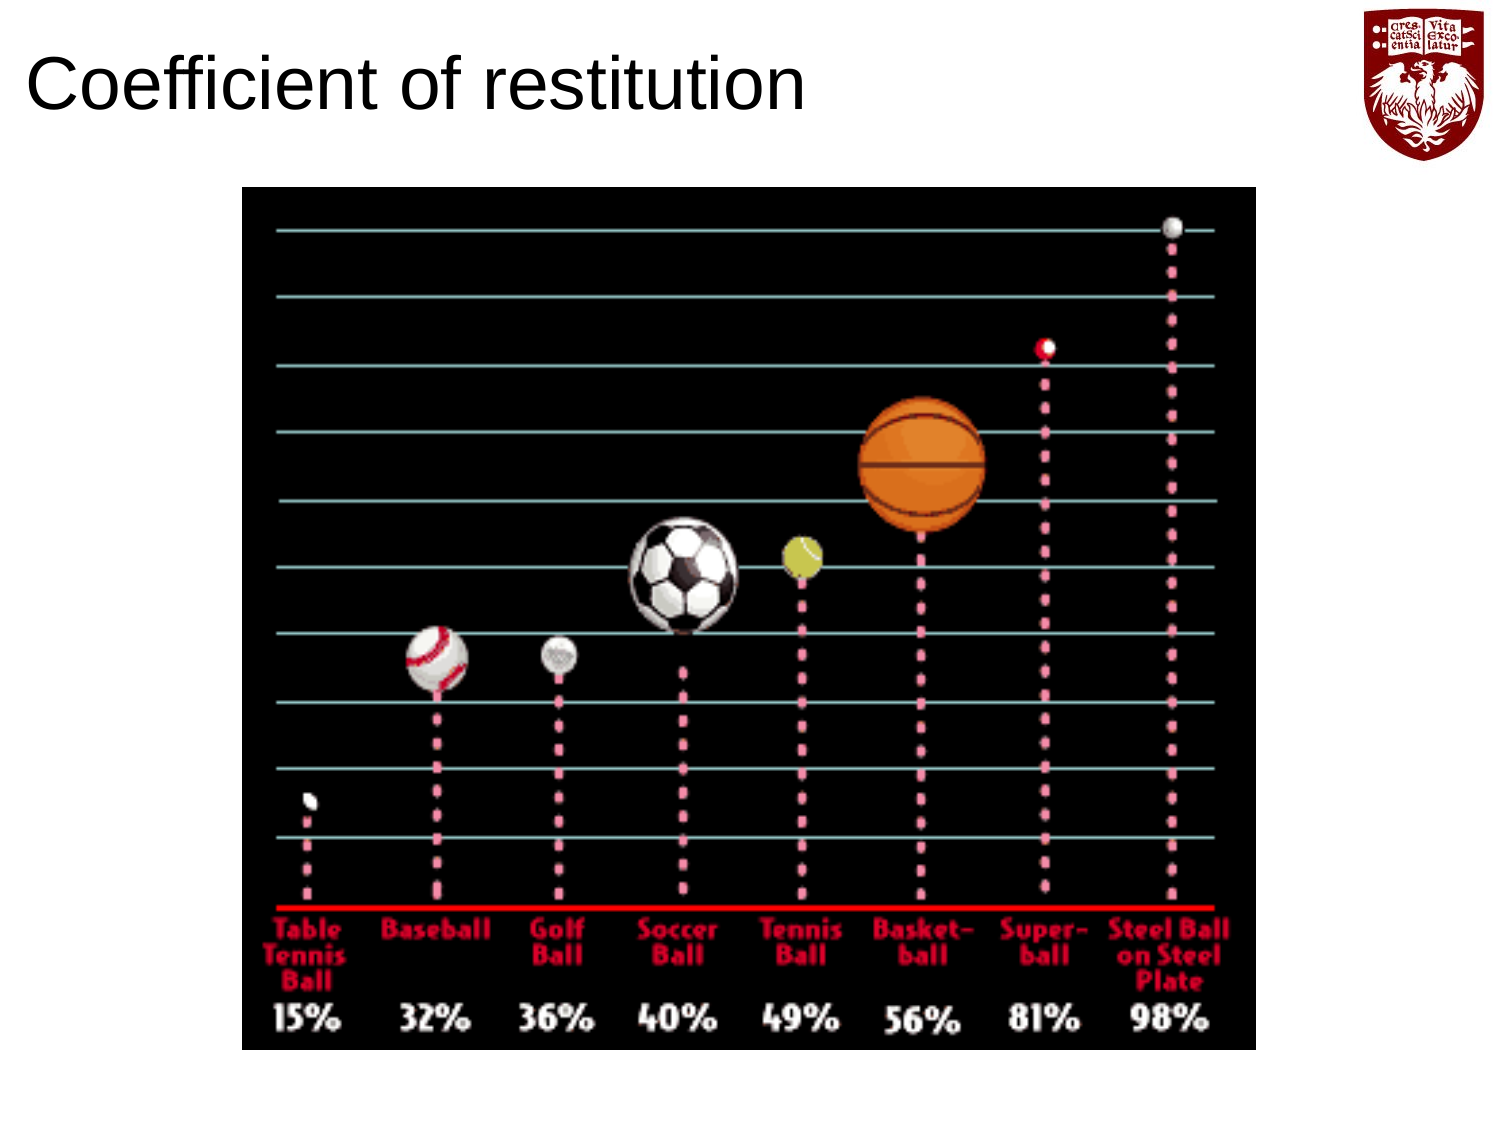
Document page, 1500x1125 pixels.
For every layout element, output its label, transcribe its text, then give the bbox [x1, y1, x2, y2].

title Coefficient of restitution [25, 25, 1376, 199]
picture [242, 187, 1256, 1051]
picture [1348, 0, 1500, 176]
